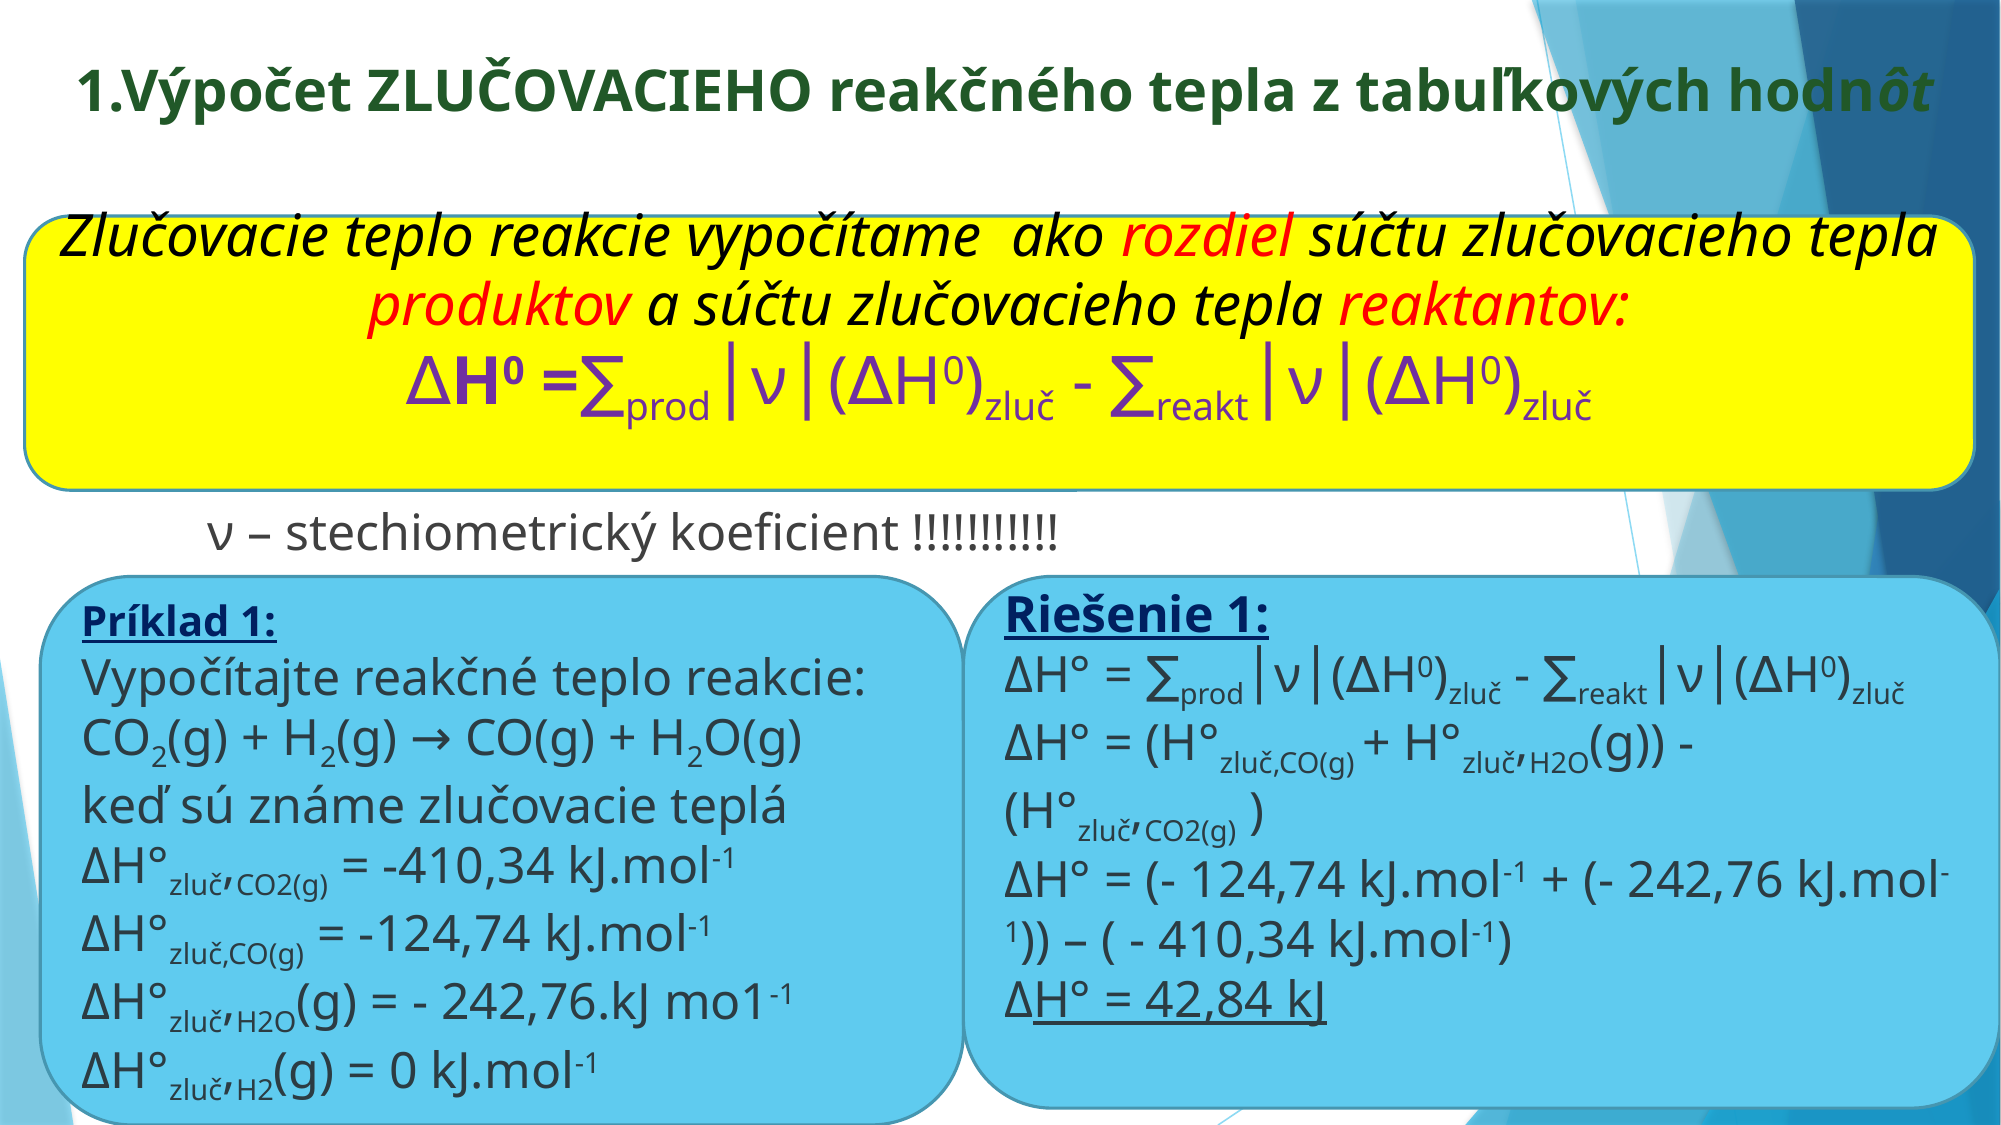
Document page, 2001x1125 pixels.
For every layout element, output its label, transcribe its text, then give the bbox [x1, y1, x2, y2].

title 1.Výpočet ZLUČOVACIEHO reakčného tepla z tabuľkových hodnôt [60, 46, 1950, 218]
list ν – stechiometrický koeficient !!!!!!!!!!! [192, 481, 1960, 645]
text_box Zlučovacie teplo reakcie vypočítame ako rozdiel súčtu zlučovacieho tepla produktov a súčtu zlučovacieho tepla reaktantov: ∆H0 =∑prod│ν│(∆H0)zluč - ∑reakt│ν│(∆H0)zluč [23, 214, 1977, 492]
text_box Príklad 1: Vypočítajte reakčné teplo reakcie: CO2(g) + H2(g) → CO(g) + H2O(g) keď sú známe zlučovacie teplá ΔH°zluč,CO2(g) = -410,34 kJ.mol-1 ΔH°zluč,CO(g) = -124,74 kJ.mol-1 ΔH°zluč,H2O(g) = - 242,76.kJ mo1-1 ΔH°zluč,H2(g) = 0 kJ.mol-1 [38, 574, 965, 1125]
text_box Riešenie 1: ΔH° = ∑prod│ν│(∆H0)zluč - ∑reakt│ν│(∆H0)zluč ΔH° = (H°zluč,CO(g) + H°zluč,H2O(g)) - (H°zluč,CO2(g) ) ΔH° = (- 124,74 kJ.mol-1 + (- 242,76 kJ.mol-1)) – ( - 410,34 kJ.mol-1) ΔH° = 42,84 kJ [961, 574, 2000, 1110]
